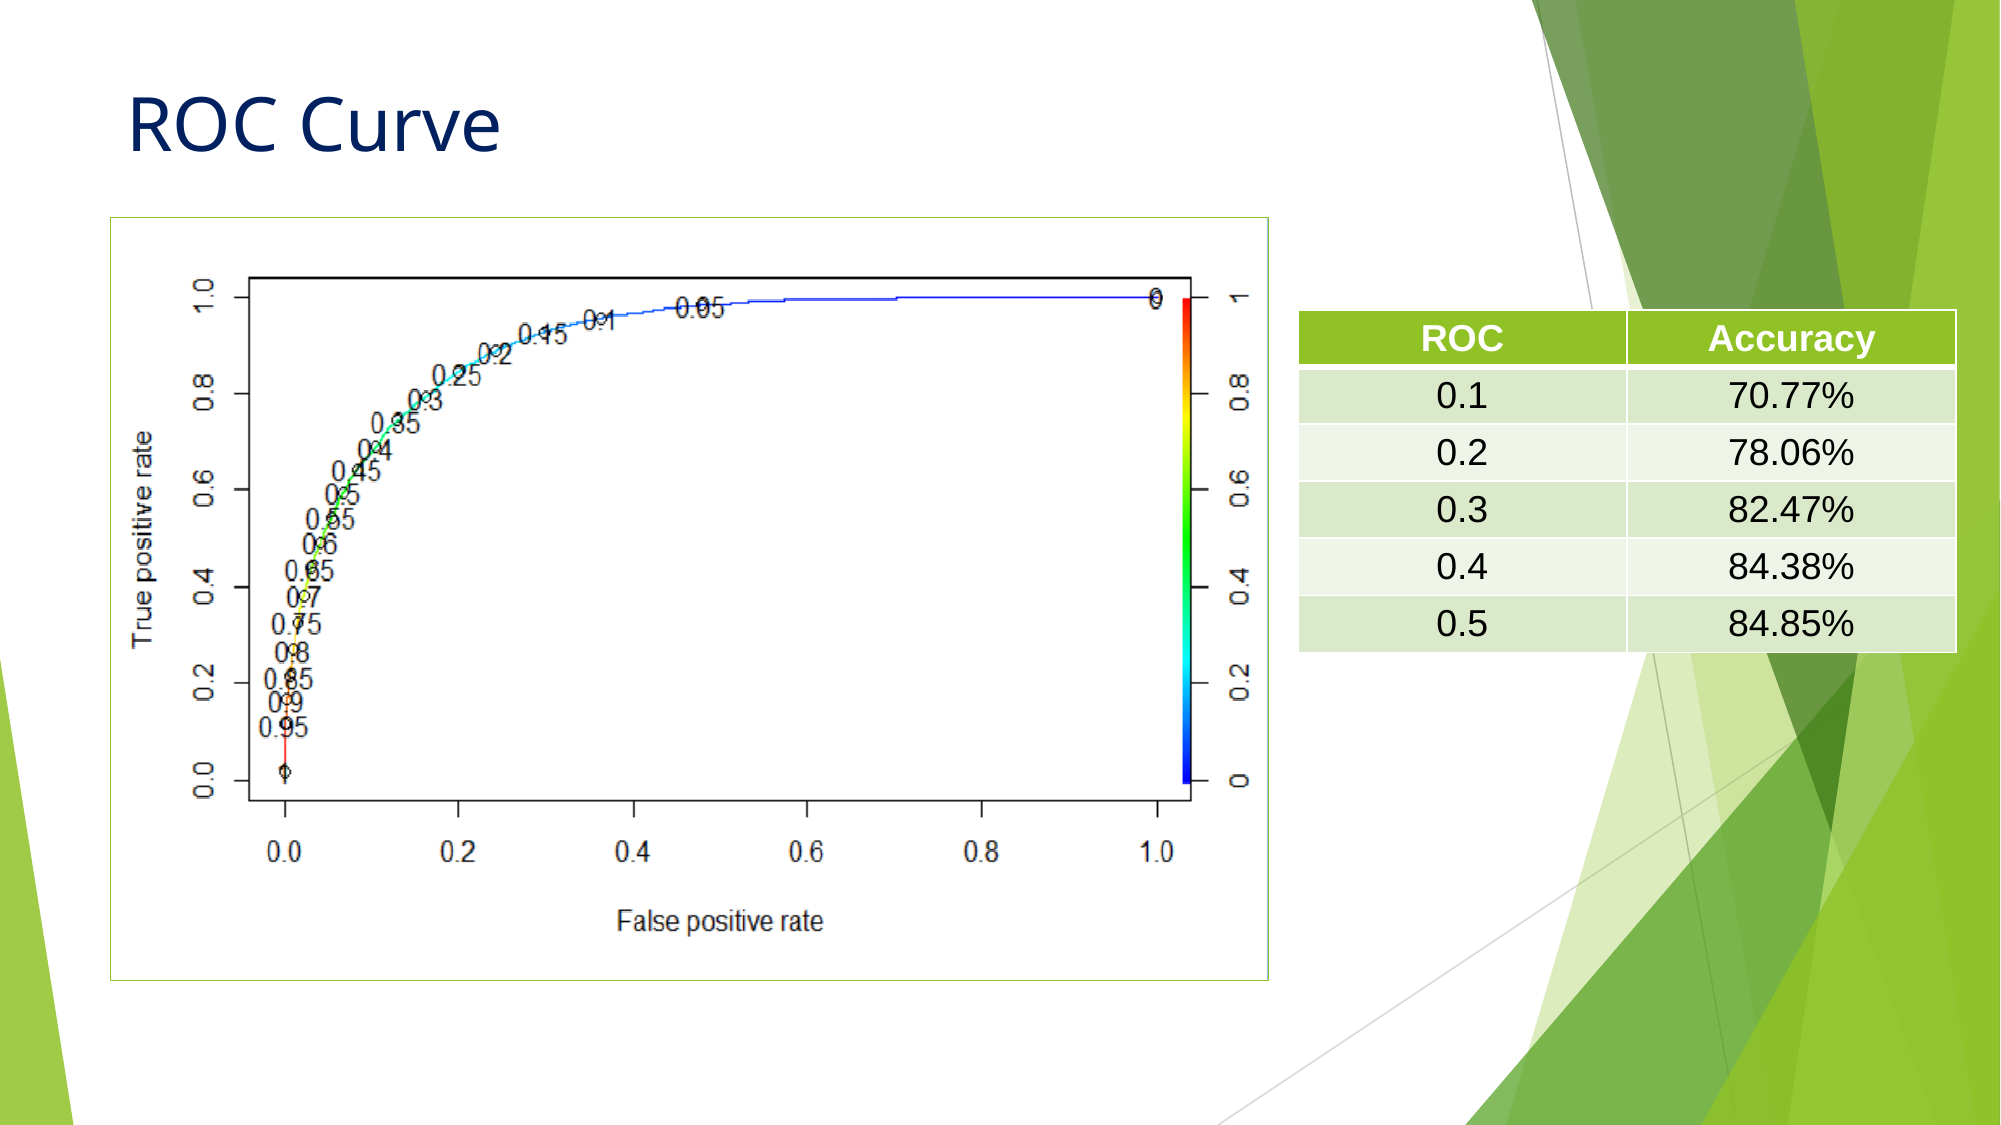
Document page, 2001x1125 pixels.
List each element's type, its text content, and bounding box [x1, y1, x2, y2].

table_cell 78.06% [1628, 425, 1955, 480]
title ROC Curve [111, 69, 1522, 219]
table_cell 84.38% [1628, 539, 1955, 595]
table_cell 82.47% [1628, 482, 1955, 537]
table_cell 0.3 [1299, 482, 1626, 537]
table_cell 70.77% [1628, 370, 1955, 423]
table_cell 0.5 [1299, 596, 1626, 652]
table_header ROC [1299, 311, 1626, 364]
table_cell 0.2 [1299, 425, 1626, 480]
table_cell 84.85% [1628, 596, 1955, 652]
table_cell 0.4 [1299, 539, 1626, 595]
table_cell 0.1 [1299, 370, 1626, 423]
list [110, 218, 1269, 980]
table_header Accuracy [1628, 311, 1955, 364]
